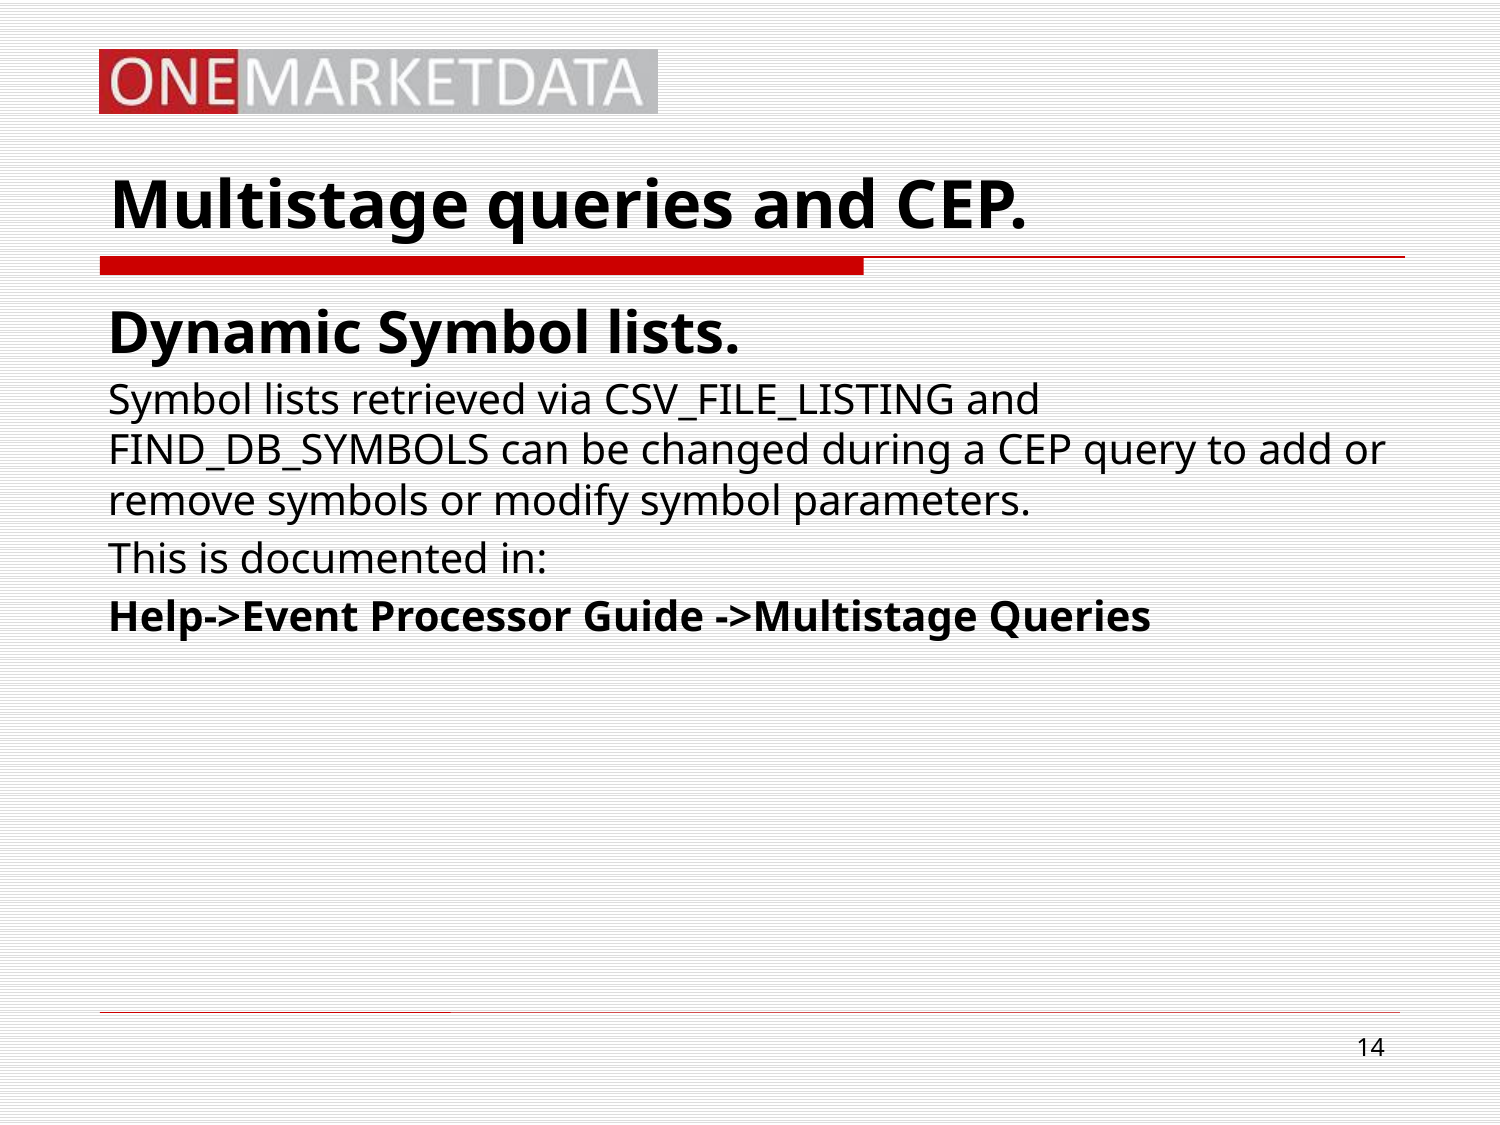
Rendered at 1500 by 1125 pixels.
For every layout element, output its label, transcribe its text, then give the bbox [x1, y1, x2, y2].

slide_number 14 [1074, 1024, 1401, 1103]
list Dynamic Symbol lists. Symbol lists retrieved via CSV_FILE_LISTING and FIND_DB_SYMBOLS can be changed during a CEP query to add or remove symbols or modify symbol parameters. This is documented in: Help->Event Processor Guide ->Multistage Queries [92, 287, 1406, 988]
title Multistage queries and CEP. [94, 50, 1407, 250]
